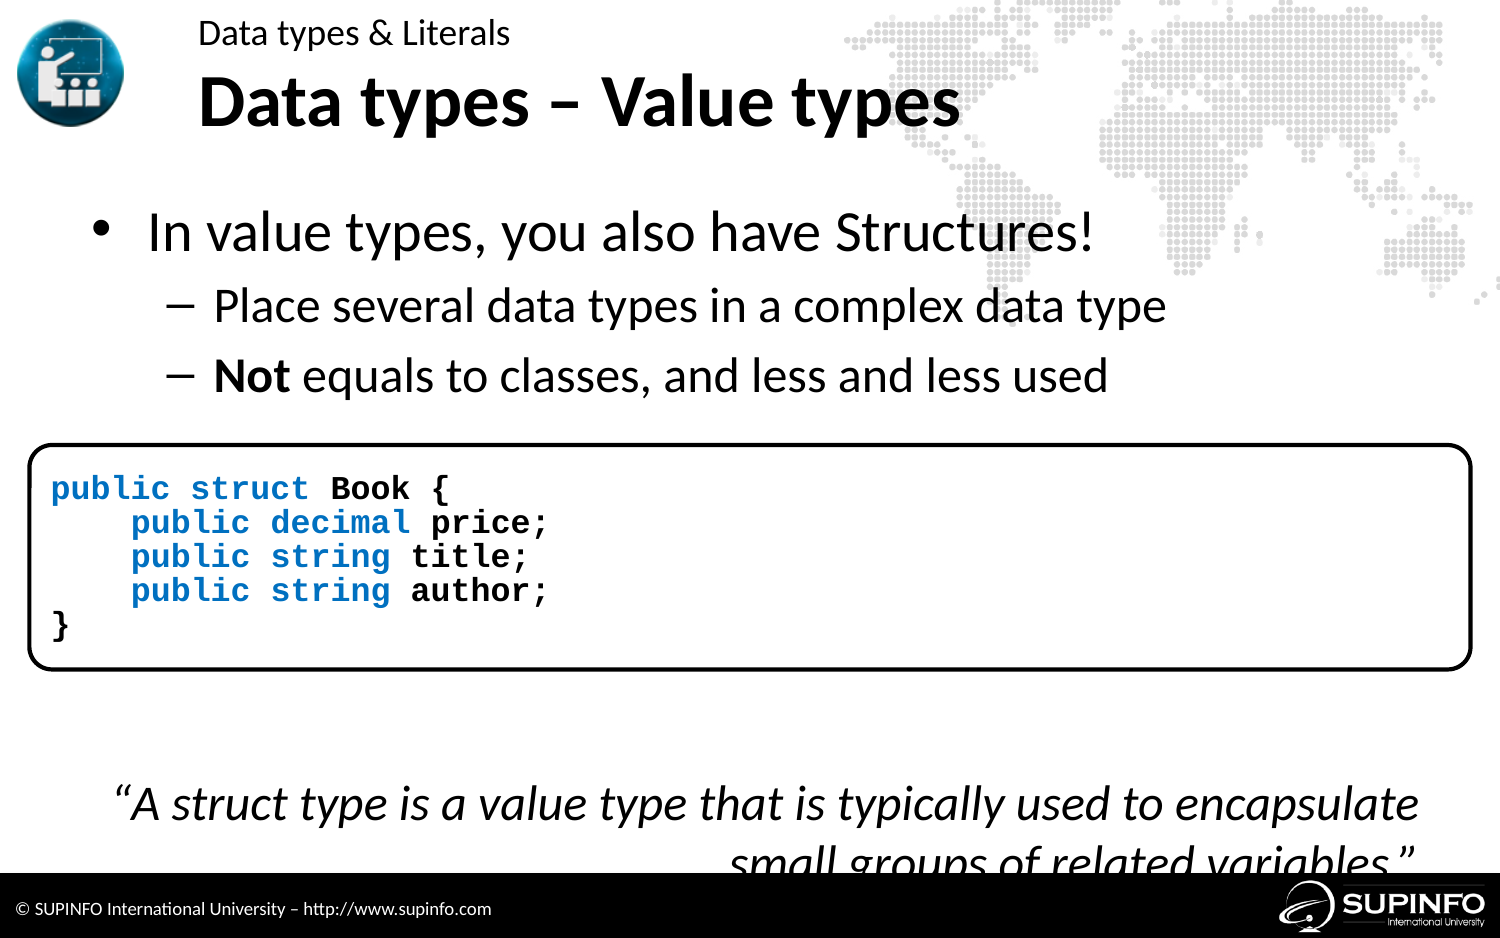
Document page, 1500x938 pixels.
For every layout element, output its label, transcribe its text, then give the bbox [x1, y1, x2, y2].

picture [17, 19, 125, 127]
title Data types – Value types [183, 56, 1459, 138]
picture [844, 0, 1500, 327]
picture [49, 37, 102, 75]
picture [39, 46, 101, 107]
text_box public struct Book { public decimal price; public string title; public string author; } [27, 442, 1473, 672]
picture [1269, 870, 1494, 938]
text_box [419, 28, 450, 90]
list Data types & Literals [183, 0, 1459, 56]
list In value types, you also have Structures! Place several data types in a complex data type Not equals to classes, and less and less used “A struct type is a value type that is typically used to encapsulate small groups of related variables.” [76, 672, 1436, 880]
list In value types, you also have Structures! Place several data types in a complex data type Not equals to classes, and less and less used “A struct type is a value type that is typically used to encapsulate small groups of related variables.” [76, 185, 1436, 442]
